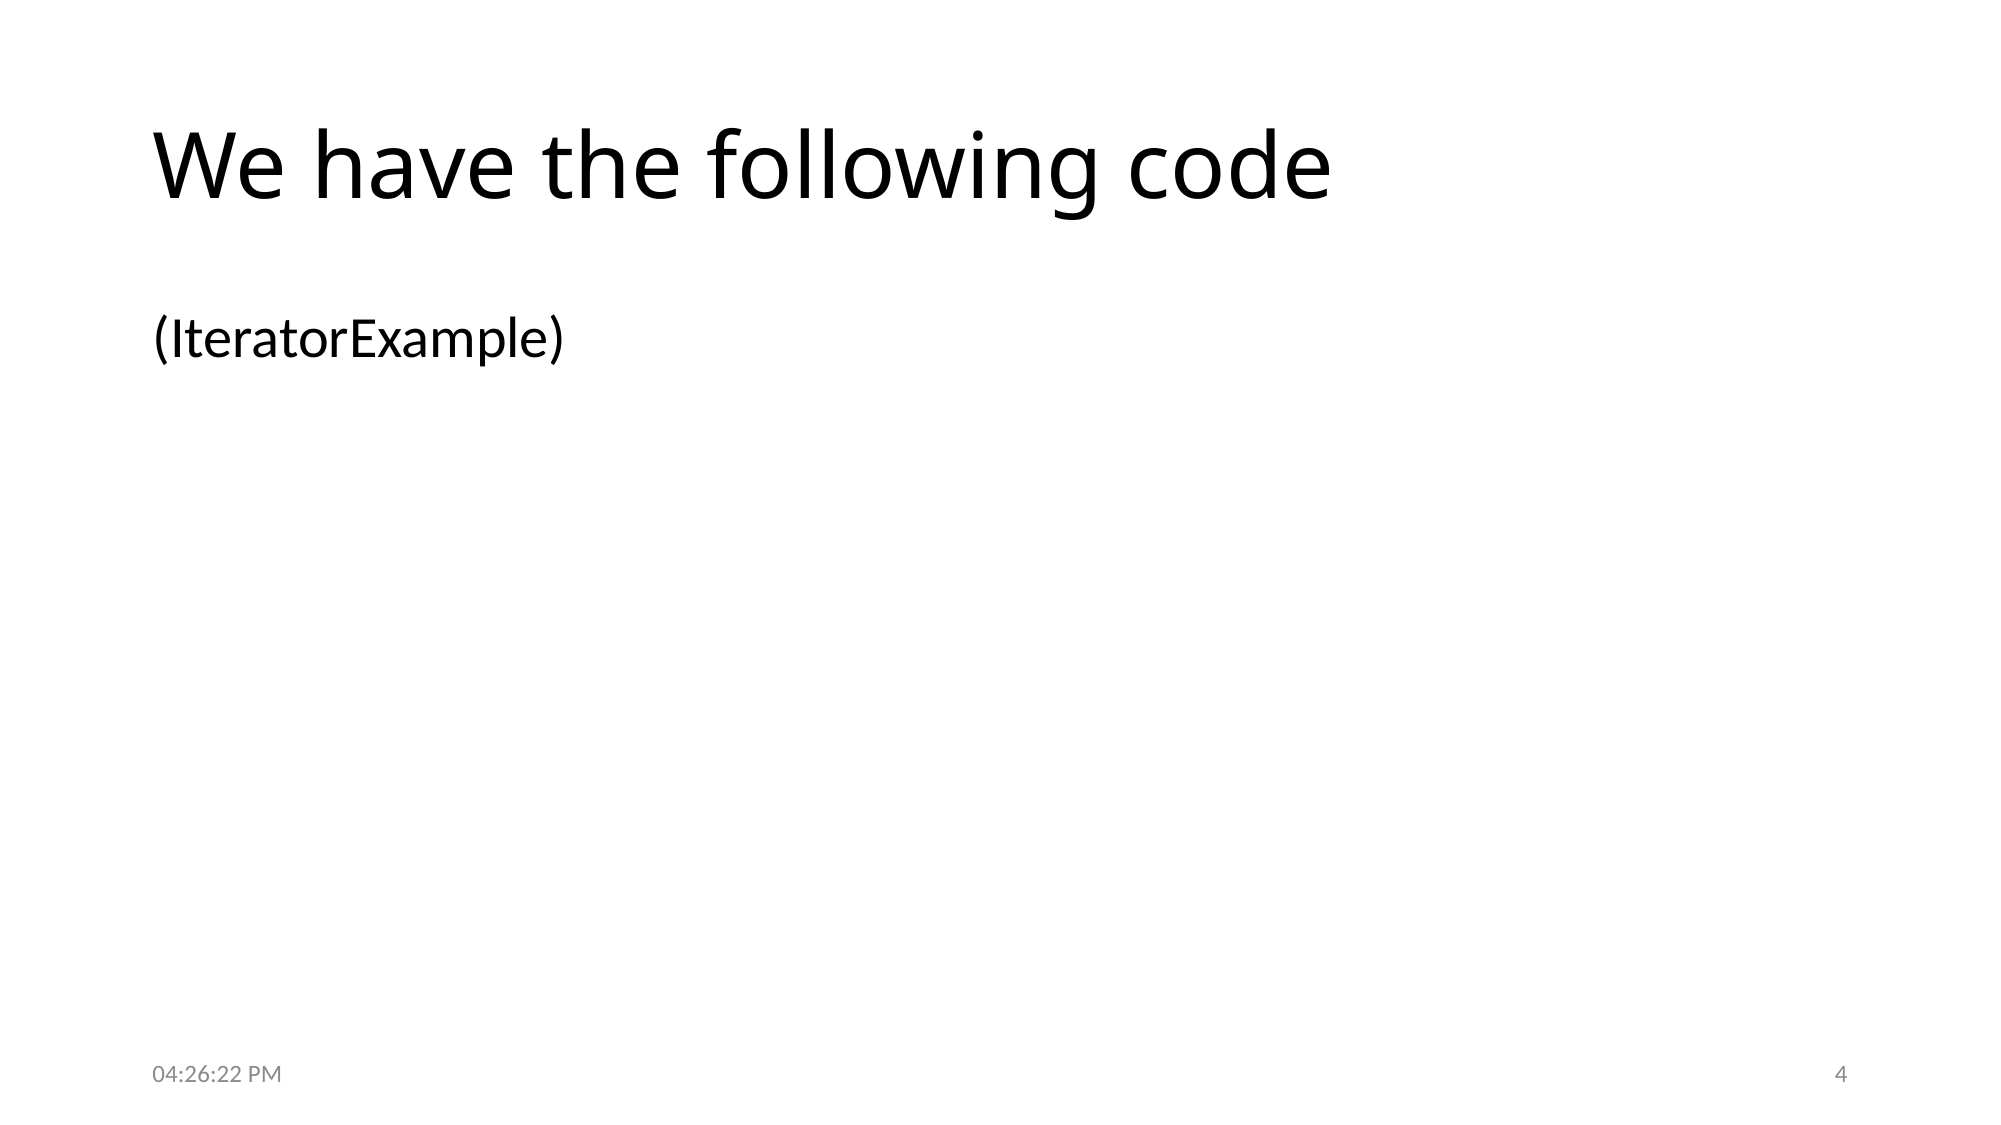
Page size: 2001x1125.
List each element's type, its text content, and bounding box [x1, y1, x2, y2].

title We have the following code [137, 59, 1863, 278]
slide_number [137, 1042, 588, 1103]
list (IteratorExample) [137, 299, 1863, 1014]
slide_number 4 [1412, 1042, 1863, 1103]
